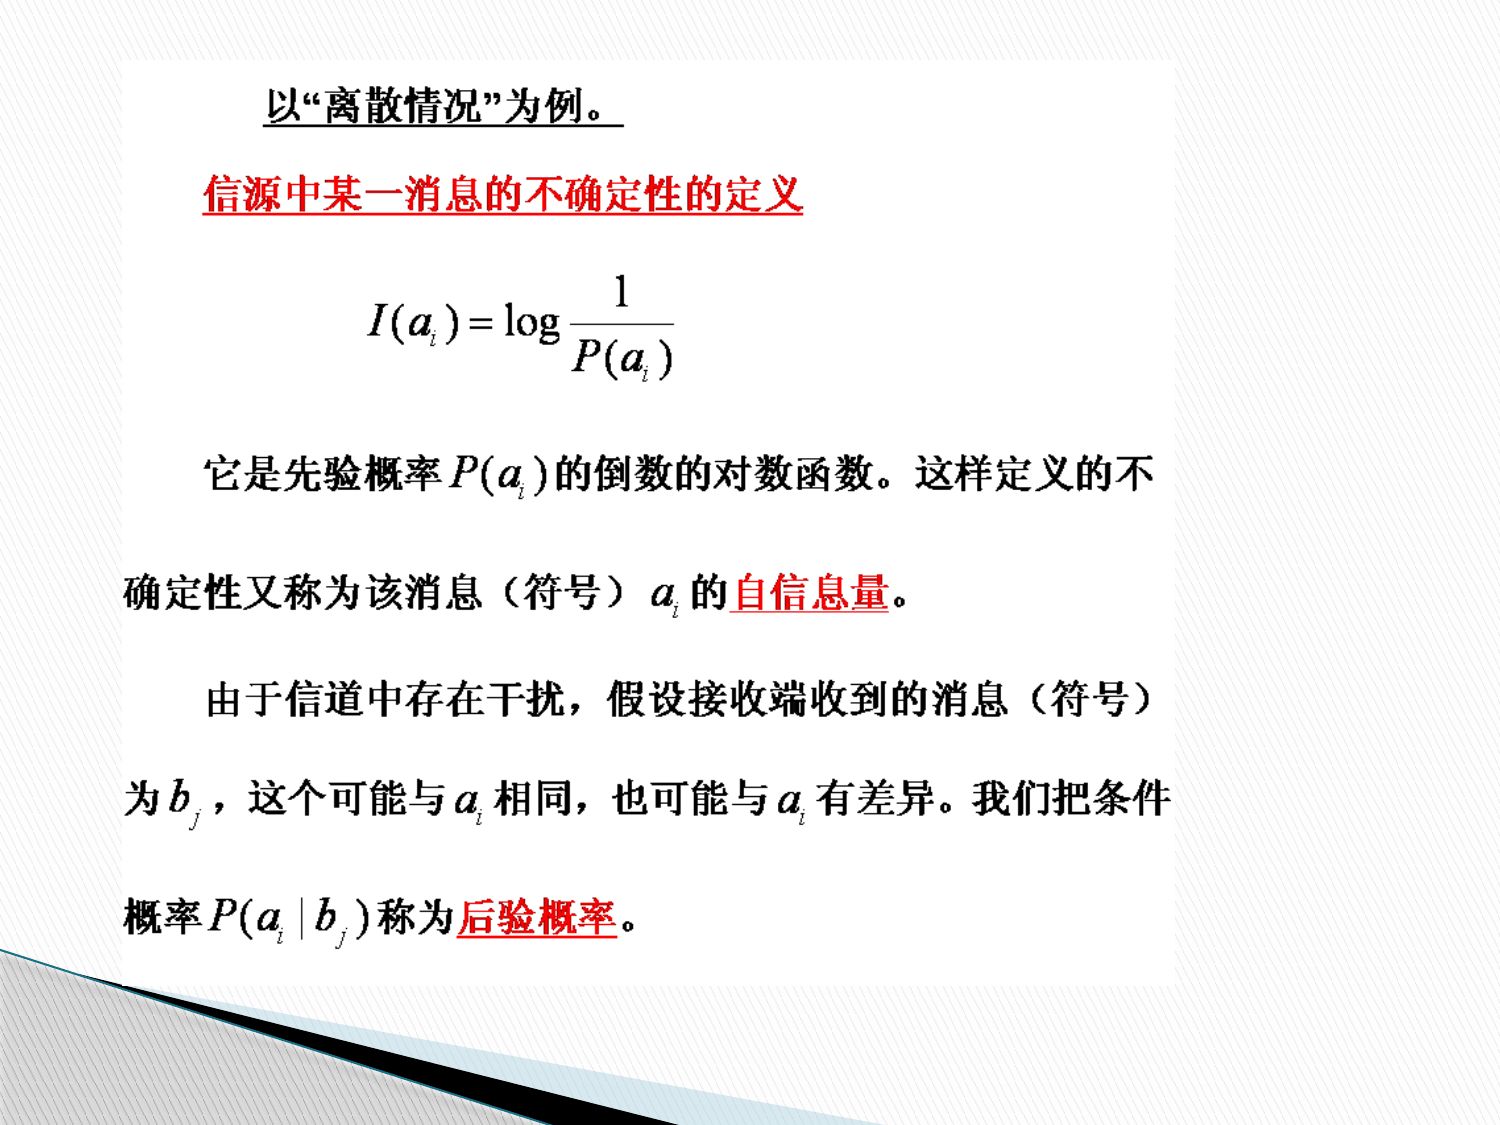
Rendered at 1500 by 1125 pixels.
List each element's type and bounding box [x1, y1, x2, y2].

picture [121, 60, 1175, 986]
